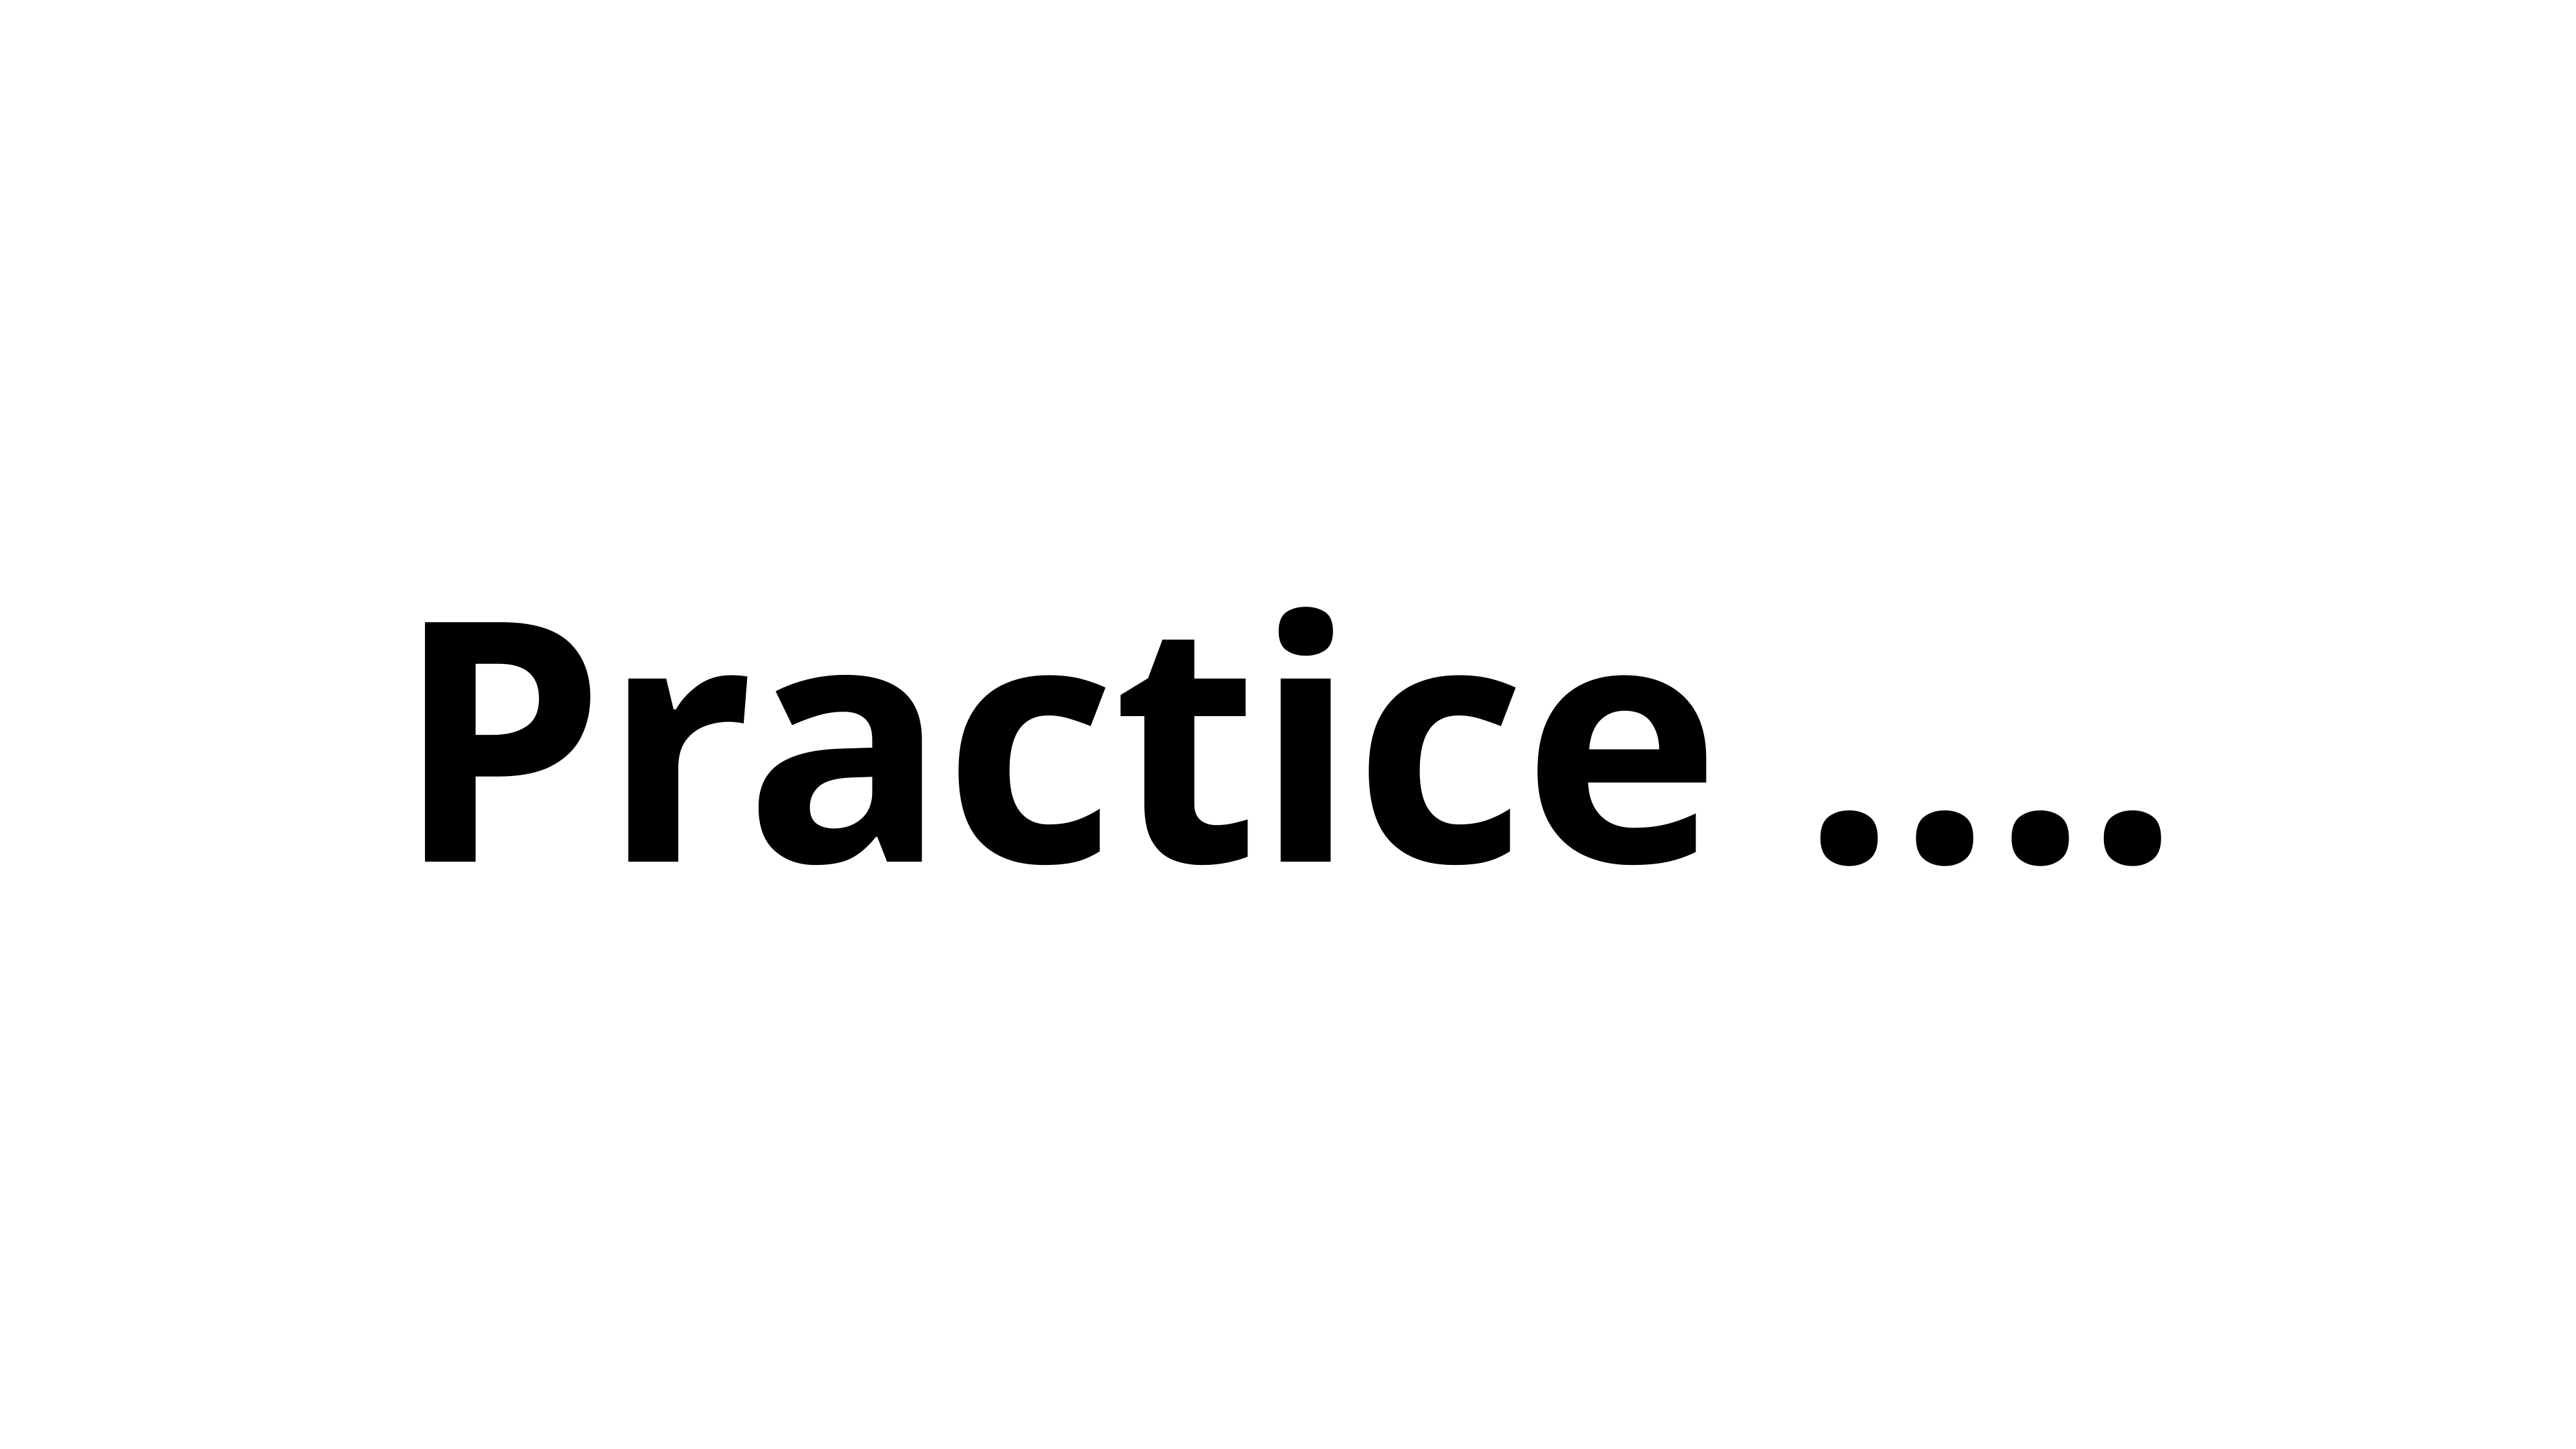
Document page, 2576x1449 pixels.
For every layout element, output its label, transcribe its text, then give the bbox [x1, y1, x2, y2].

list Practice …. [127, 516, 2449, 933]
